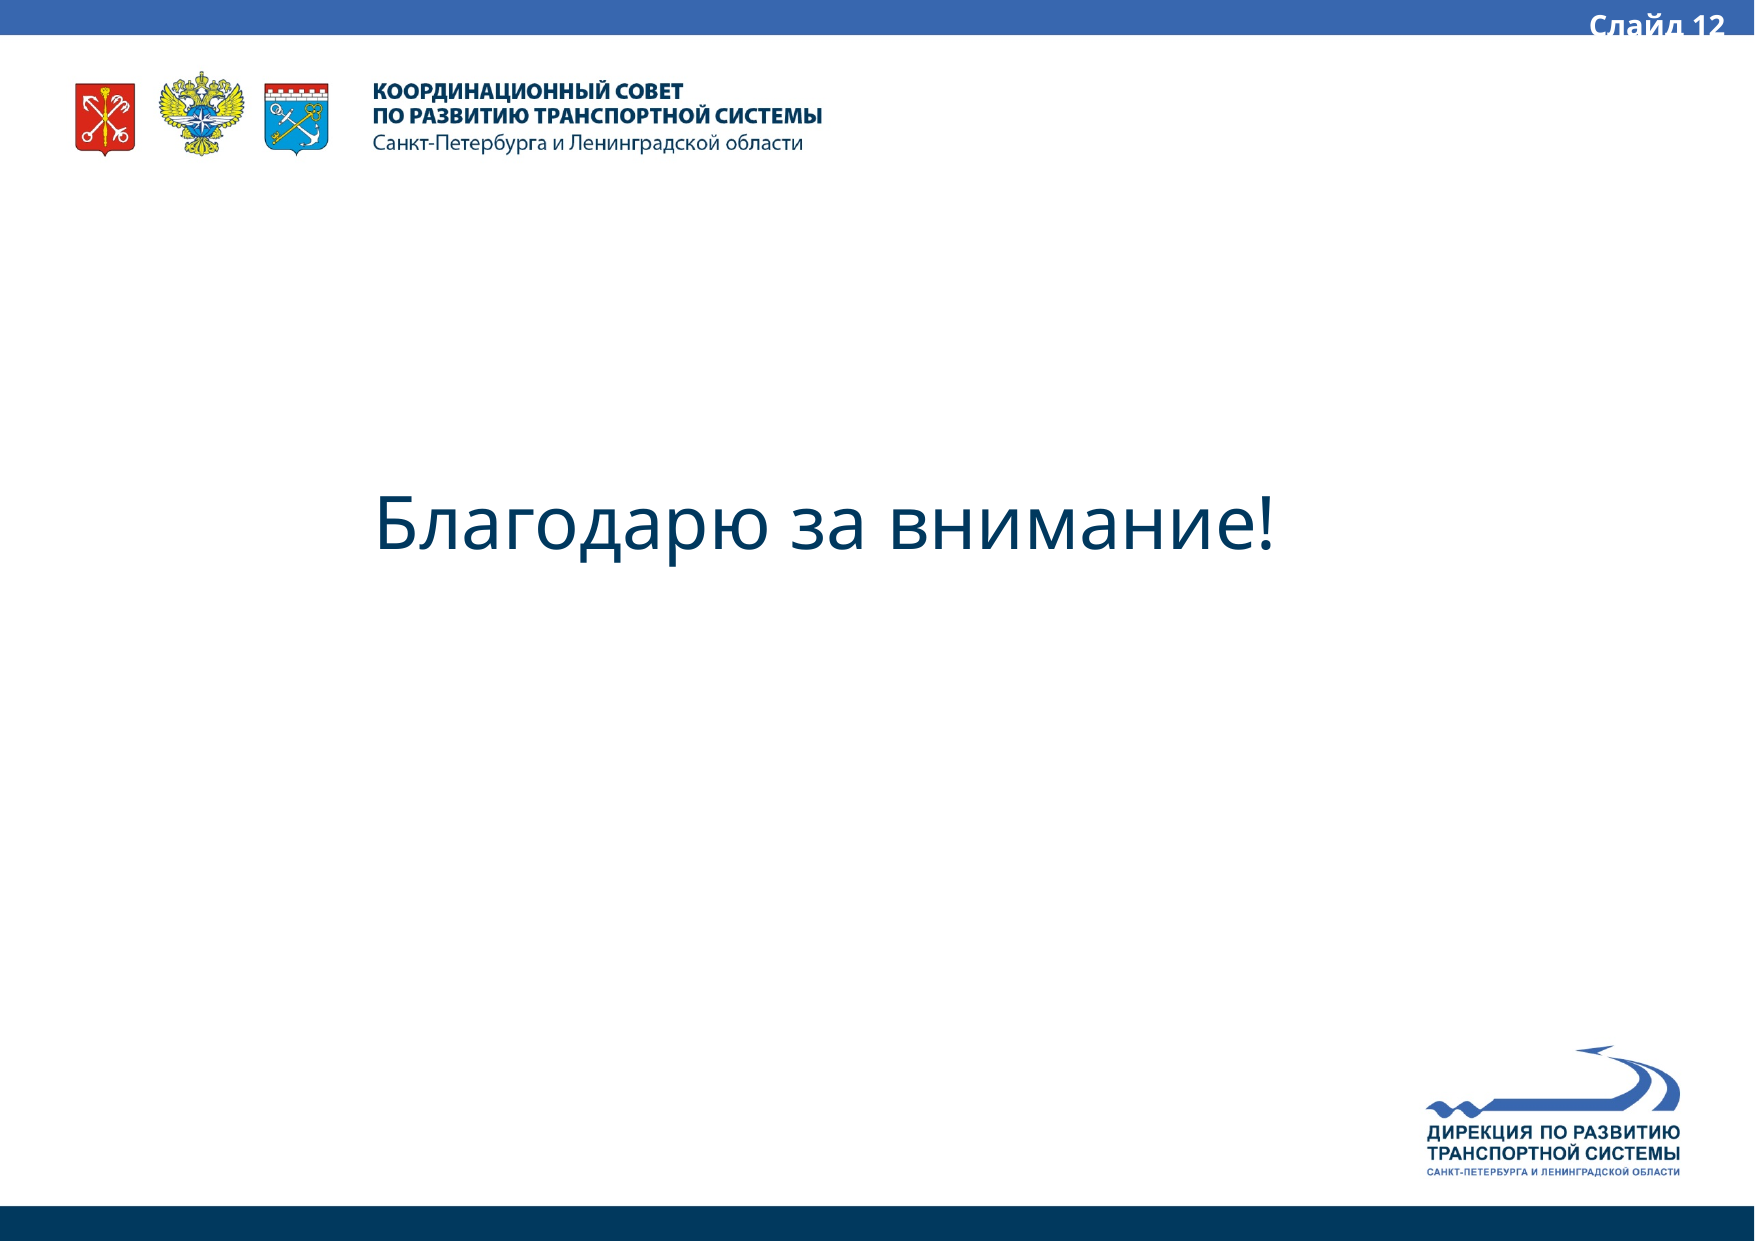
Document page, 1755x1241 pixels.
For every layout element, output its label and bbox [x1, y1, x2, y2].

list [0, 0, 1755, 1241]
